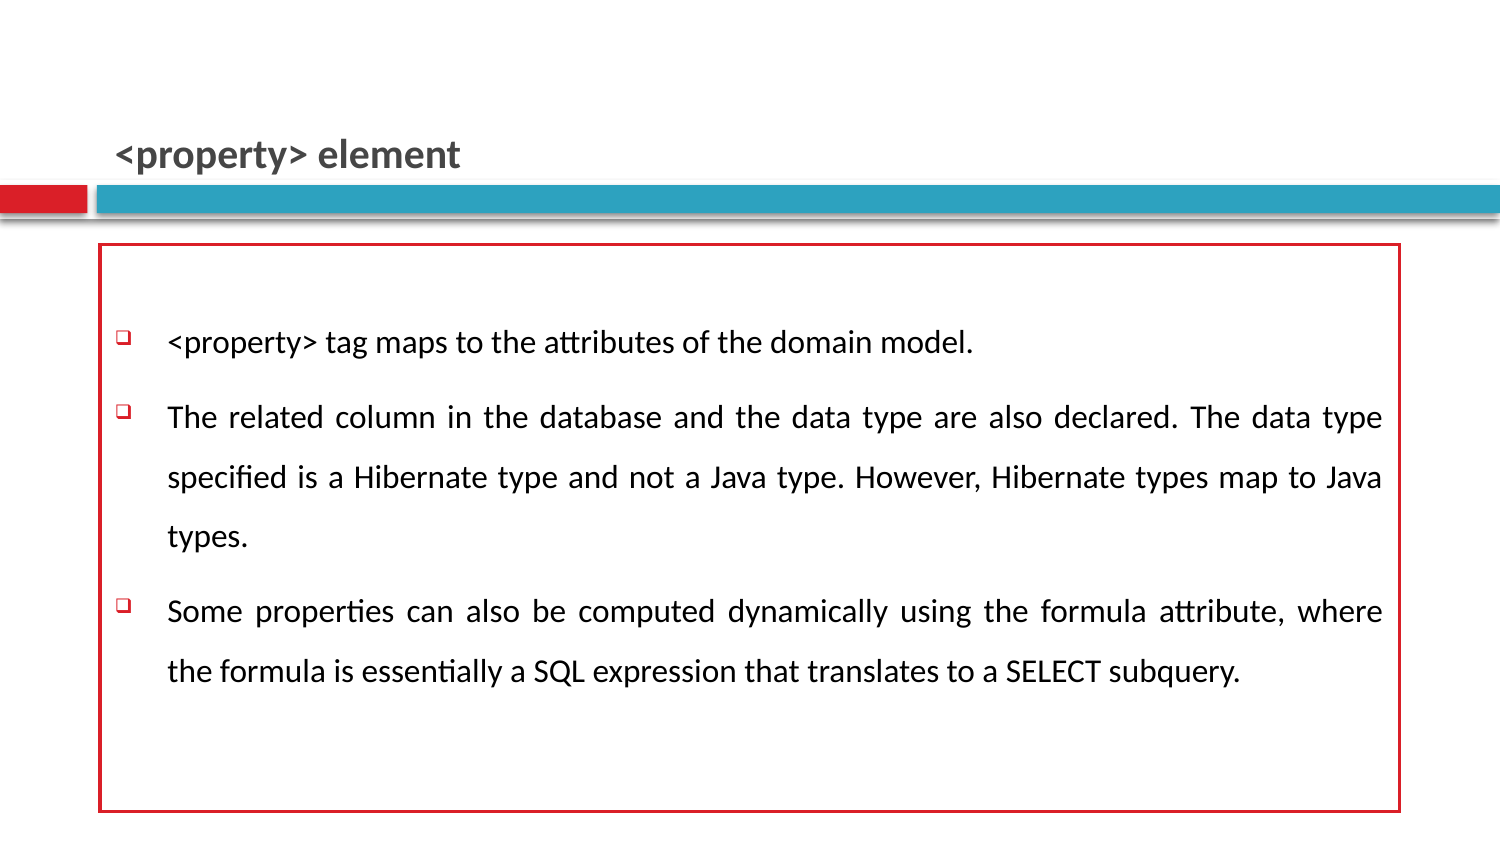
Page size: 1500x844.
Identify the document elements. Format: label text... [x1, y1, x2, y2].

list <property> tag maps to the attributes of the domain model. The related column in the database and the data type are also declared. The data type specified is a Hibernate type and not a Java type. However, Hibernate types map to Java types. Some properties can also be computed dynamically using the formula attribute, where the formula is essentially a SQL expression that translates to a SELECT subquery. [98, 243, 1401, 813]
title <property> element [99, 18, 1500, 185]
